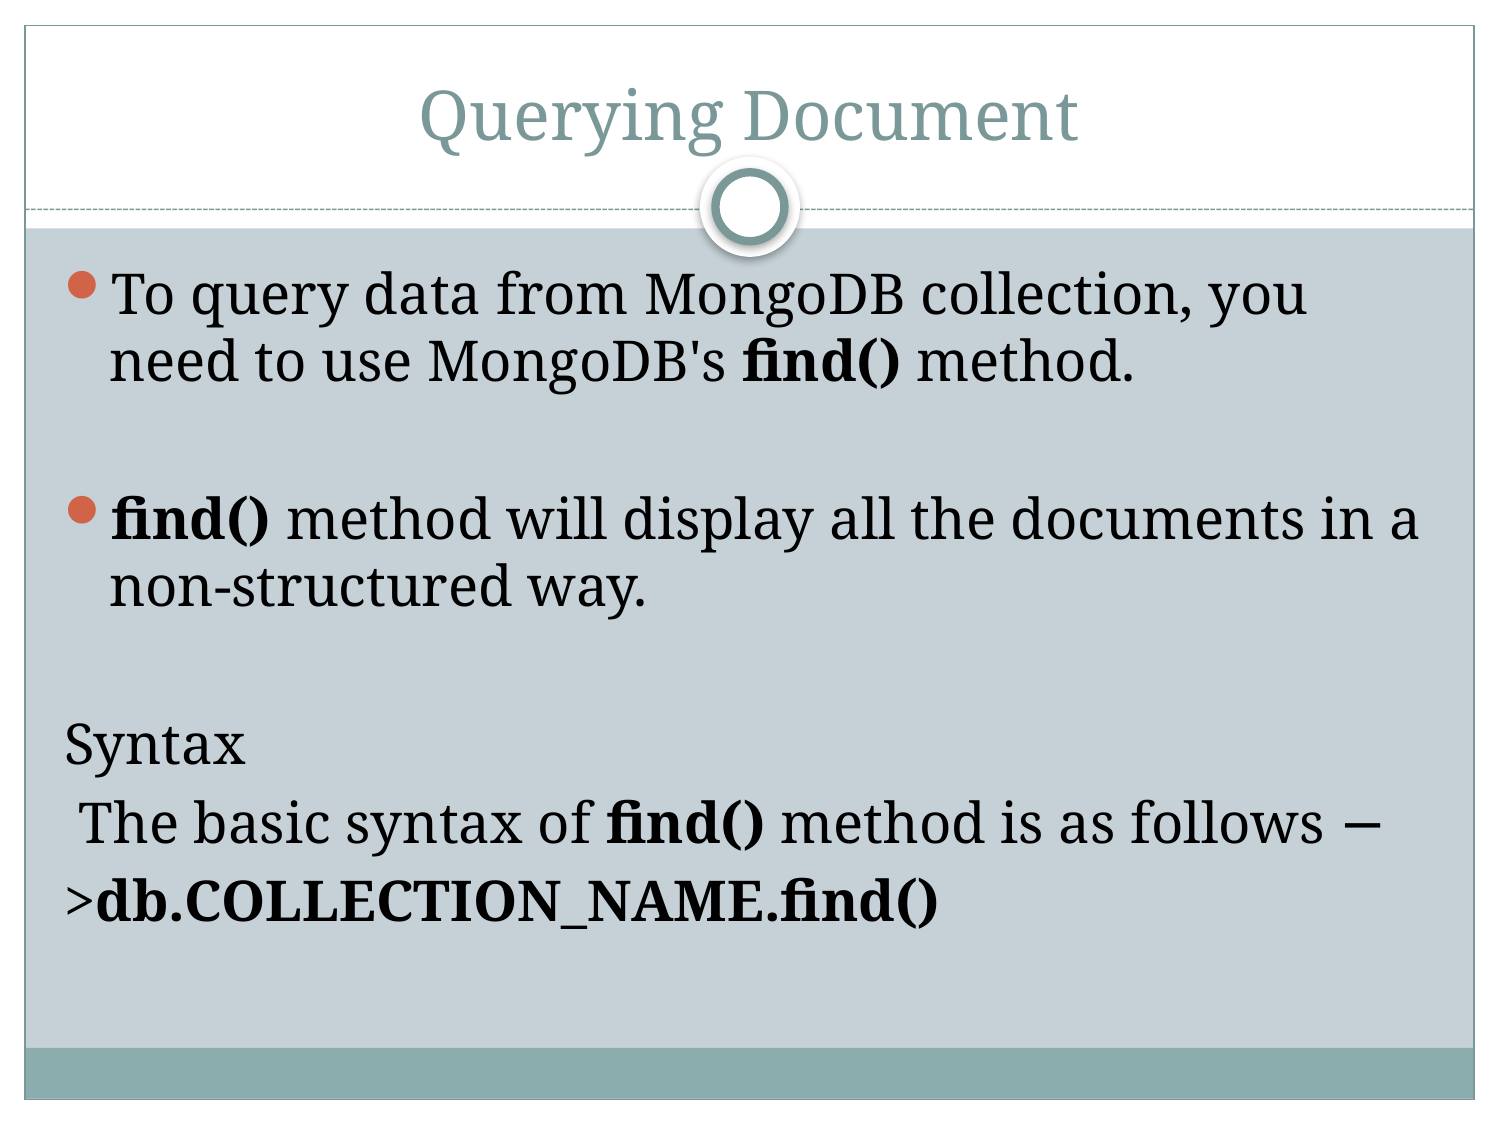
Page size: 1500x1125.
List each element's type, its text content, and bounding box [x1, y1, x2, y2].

title Querying Document [49, 37, 1450, 162]
list To query data from MongoDB collection, you need to use MongoDB's find() method. find() method will display all the documents in a non-structured way. Syntax The basic syntax of find() method is as follows − >db.COLLECTION_NAME.find() [49, 250, 1445, 1001]
